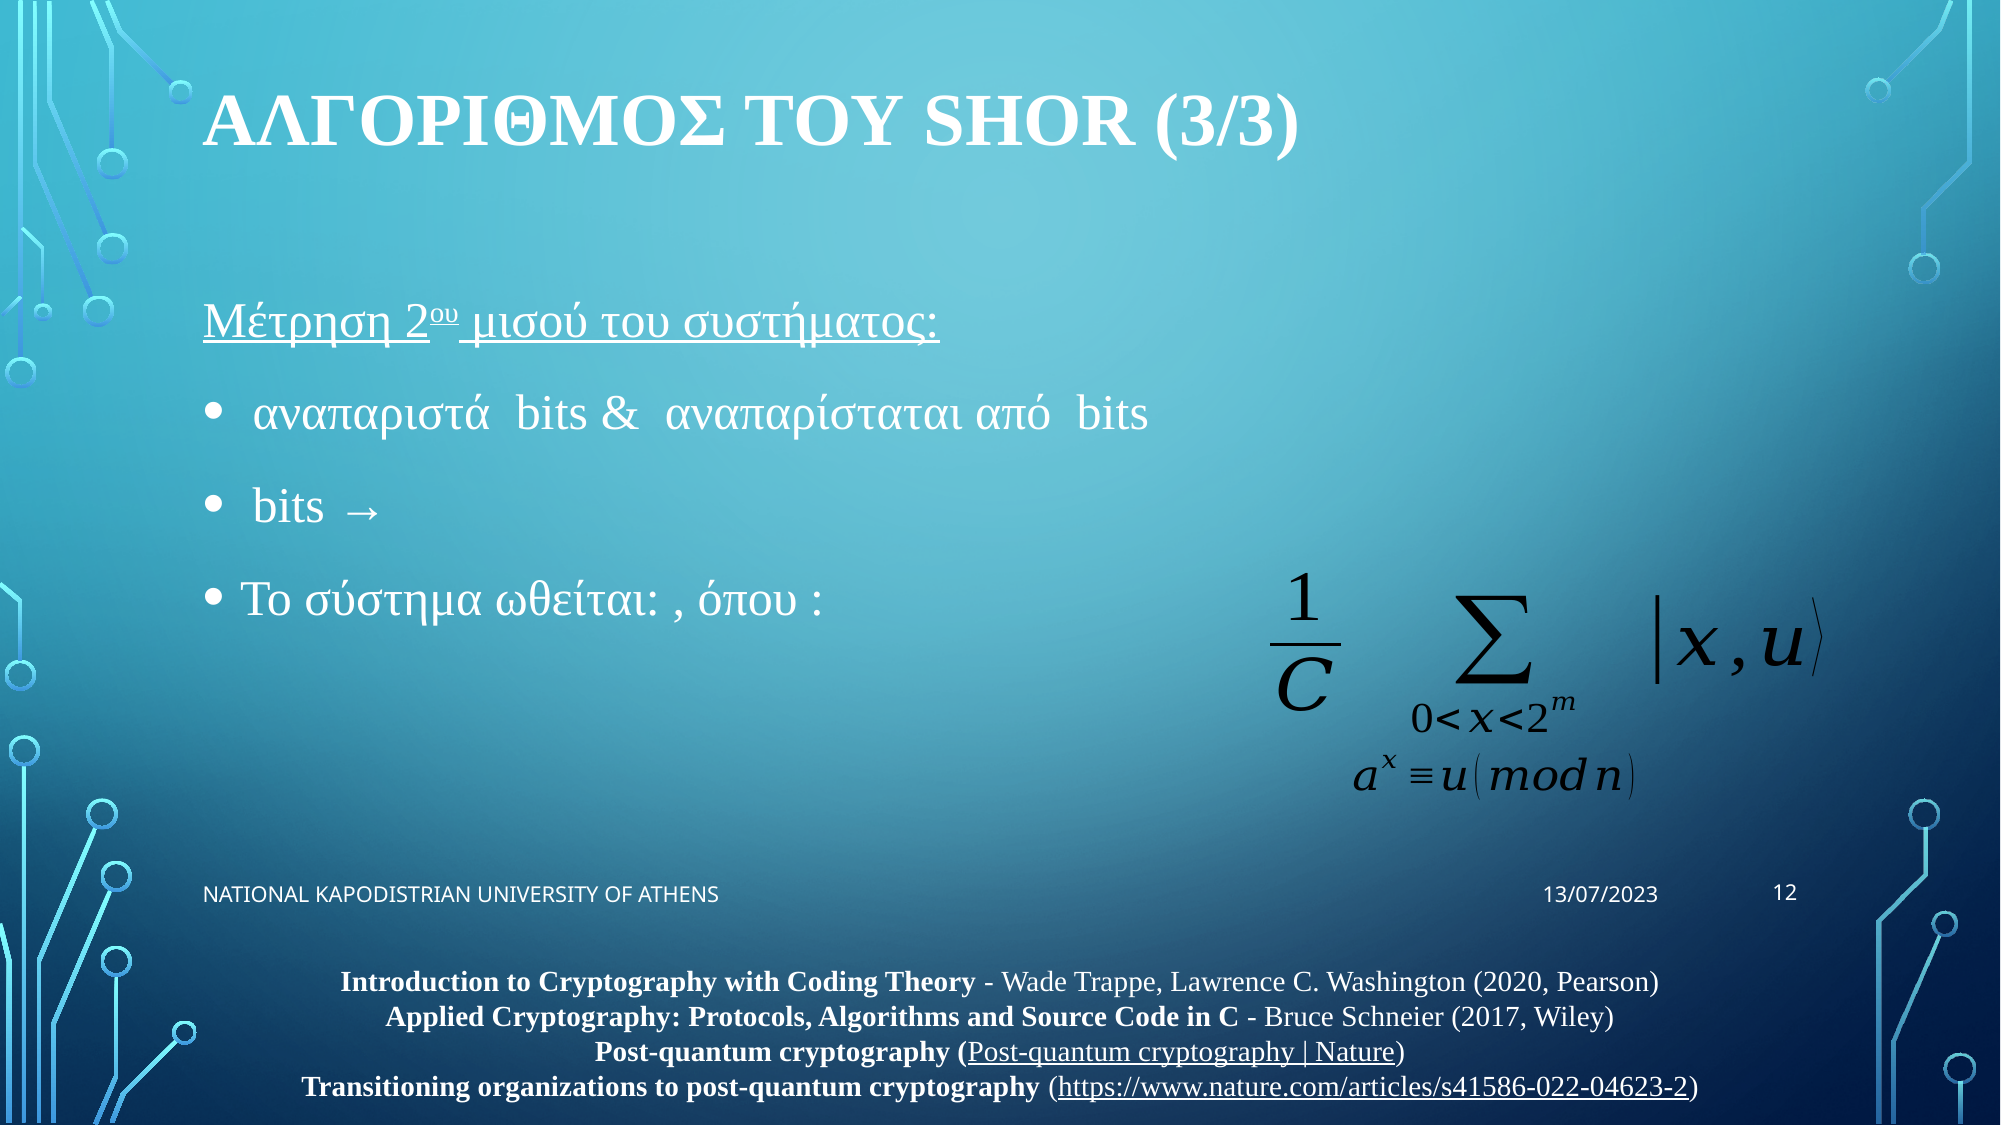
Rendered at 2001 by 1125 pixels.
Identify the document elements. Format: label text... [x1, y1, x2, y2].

slide_number 12 [1686, 863, 1813, 924]
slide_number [1223, 863, 1674, 924]
footer National Kapodistrian University of Athens [187, 863, 1211, 924]
title Αλγοριθμοσ του Shor (3/3) [187, 0, 1813, 243]
text_box Introduction to Cryptography with Coding Theory - Wade Trappe, Lawrence C. Washington (2020, Pearson) Applied Cryptography: Protocols, Algorithms and Source Code in C - Bruce Schneier (2017, Wiley) Post-quantum cryptography (Post-quantum cryptography | Nature) Transitioning organizations to post-quantum cryptography (https://www.nature.com/articles/s41586-022-04623-2) [180, 954, 1820, 1110]
